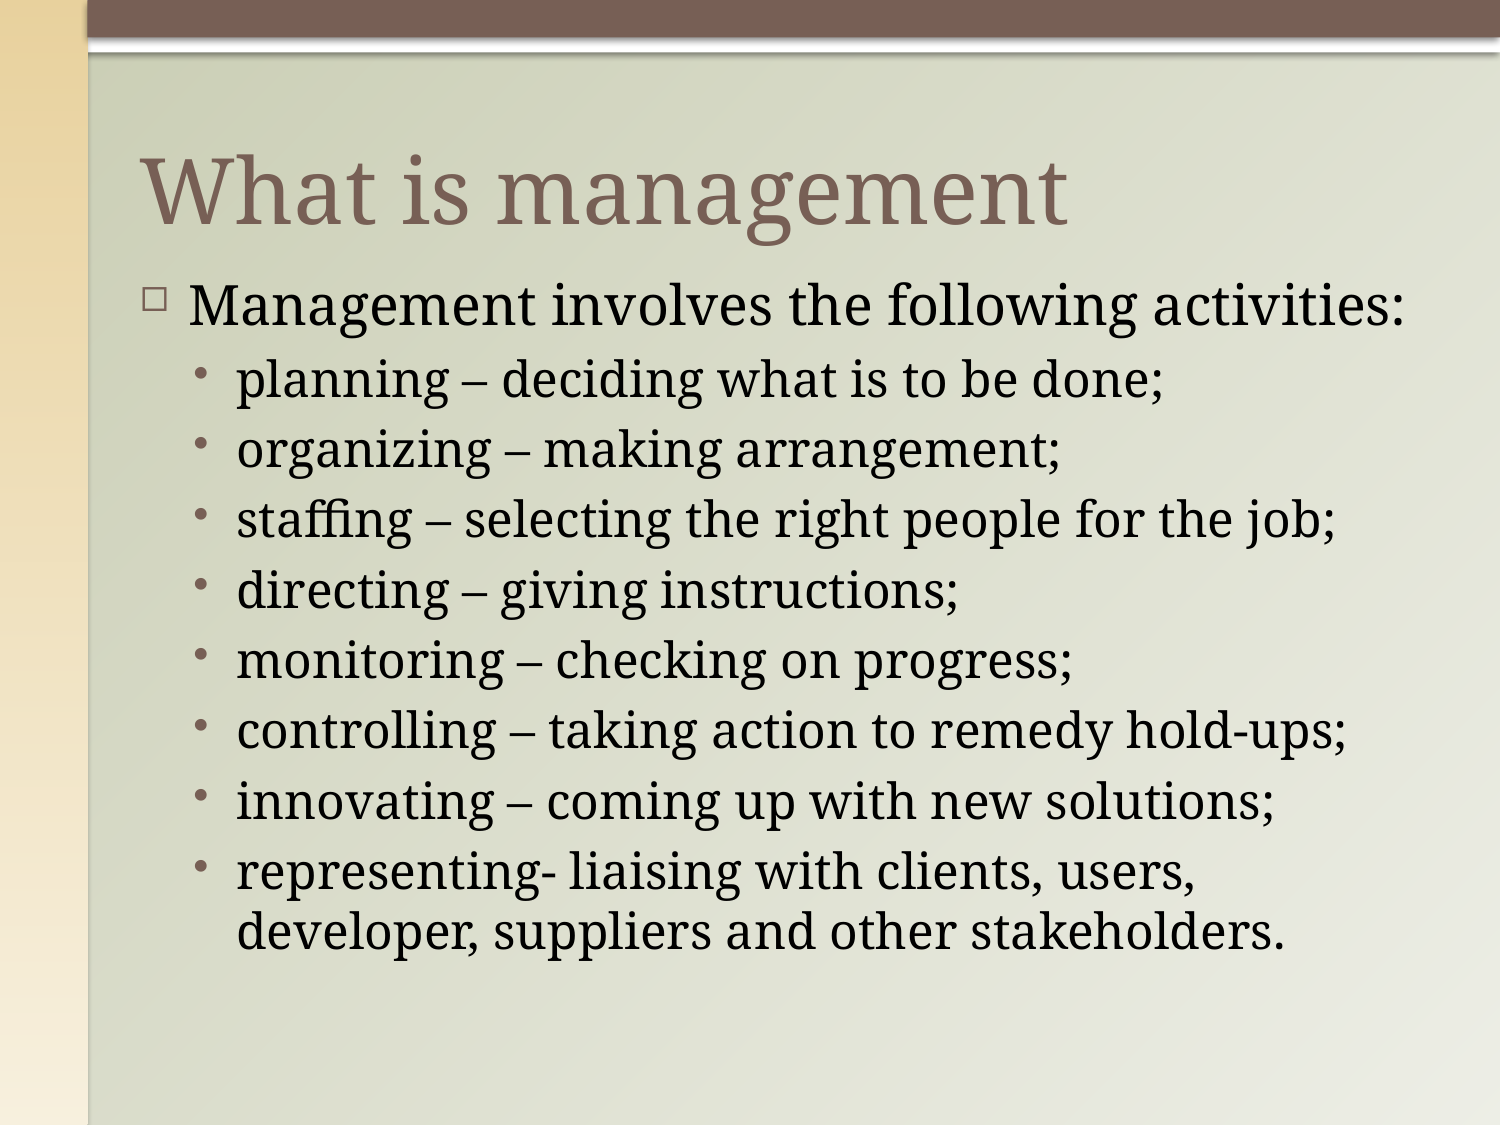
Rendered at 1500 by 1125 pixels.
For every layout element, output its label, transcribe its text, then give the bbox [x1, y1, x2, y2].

title What is management [125, 62, 1438, 250]
list Management involves the following activities: planning – deciding what is to be done; organizing – making arrangement; staffing – selecting the right people for the job; directing – giving instructions; monitoring – checking on progress; controlling – taking action to remedy hold-ups; innovating – coming up with new solutions; representing- liaising with clients, users, developer, suppliers and other stakeholders. [125, 262, 1438, 1013]
